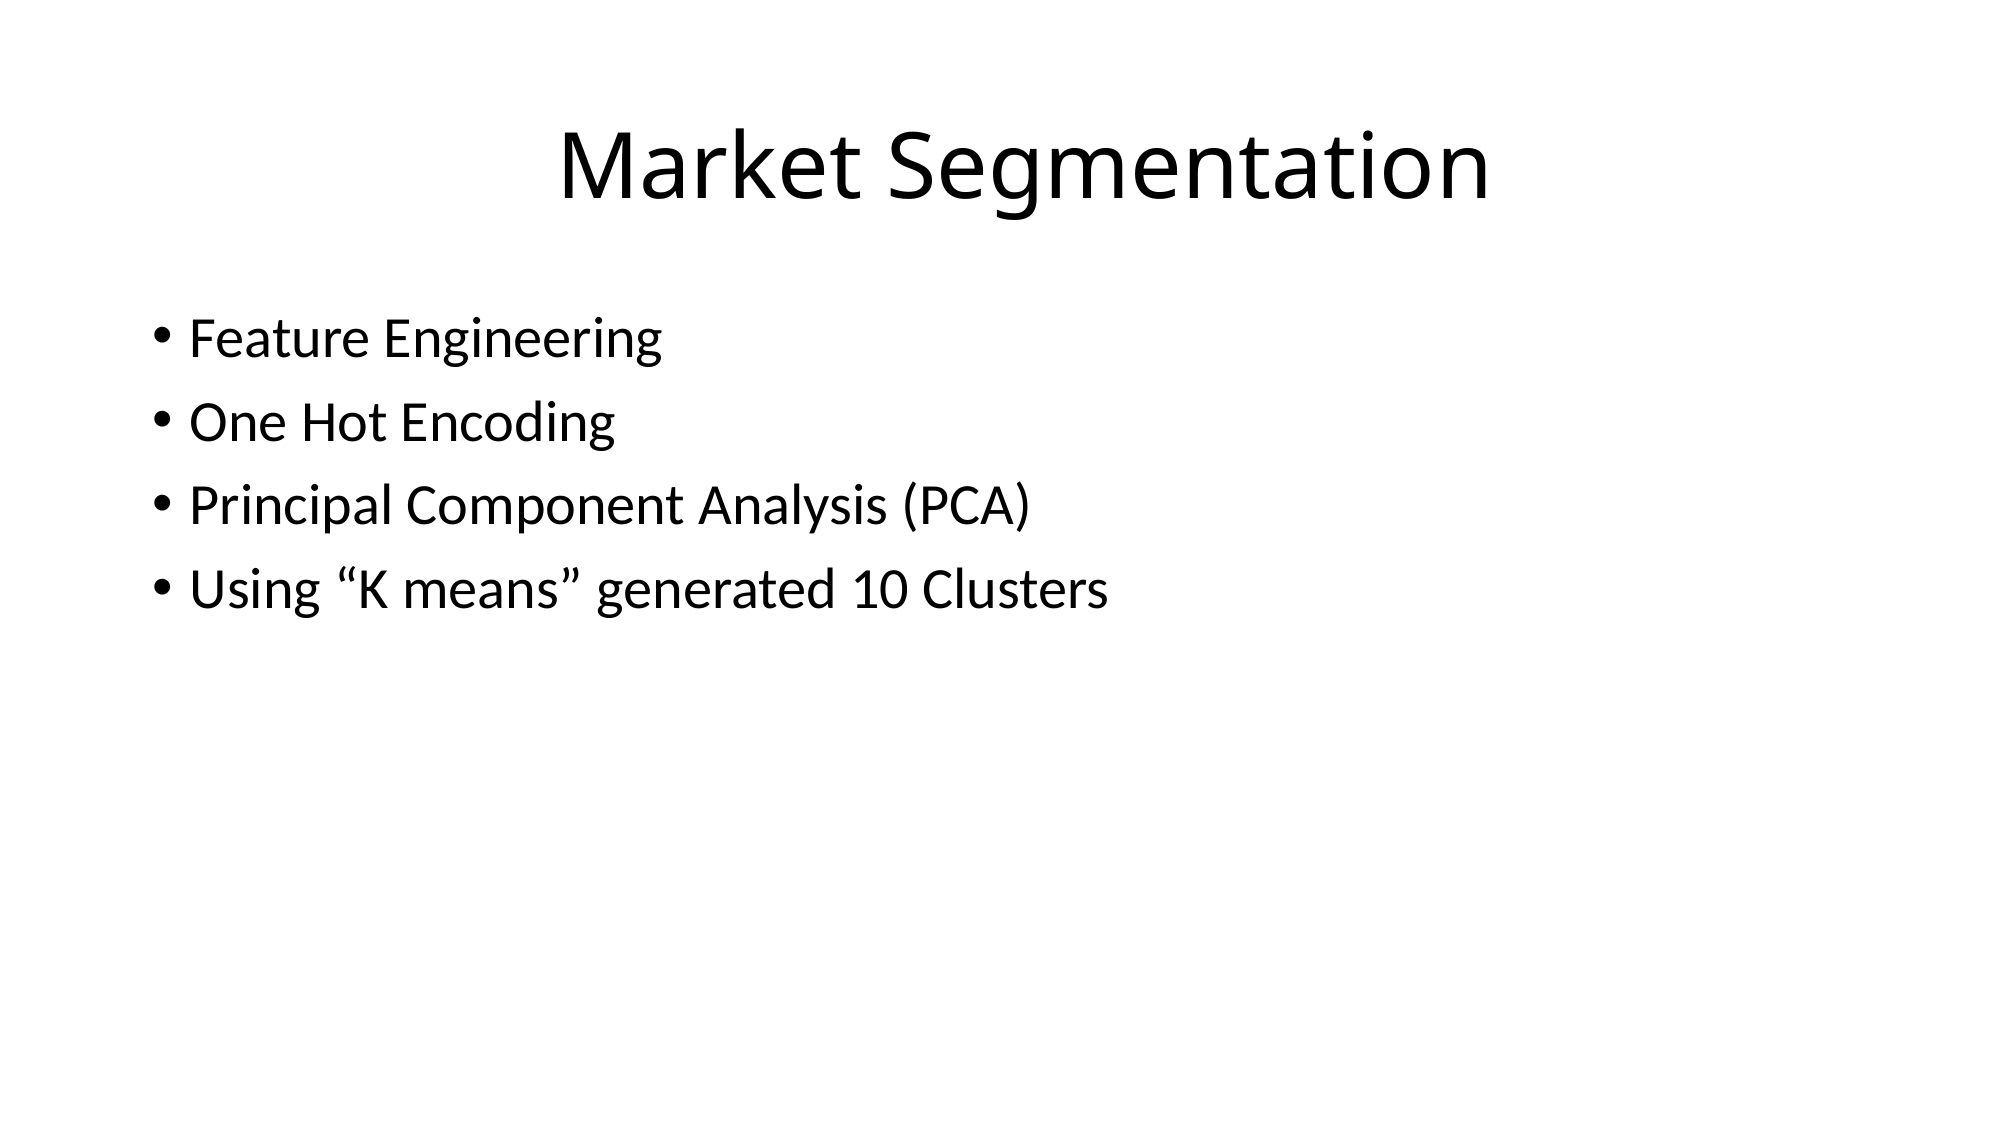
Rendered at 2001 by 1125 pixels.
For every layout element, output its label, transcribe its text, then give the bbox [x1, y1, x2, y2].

title Market Segmentation [137, 59, 1863, 278]
list Feature Engineering One Hot Encoding Principal Component Analysis (PCA) Using “K means” generated 10 Clusters [137, 299, 1863, 1014]
